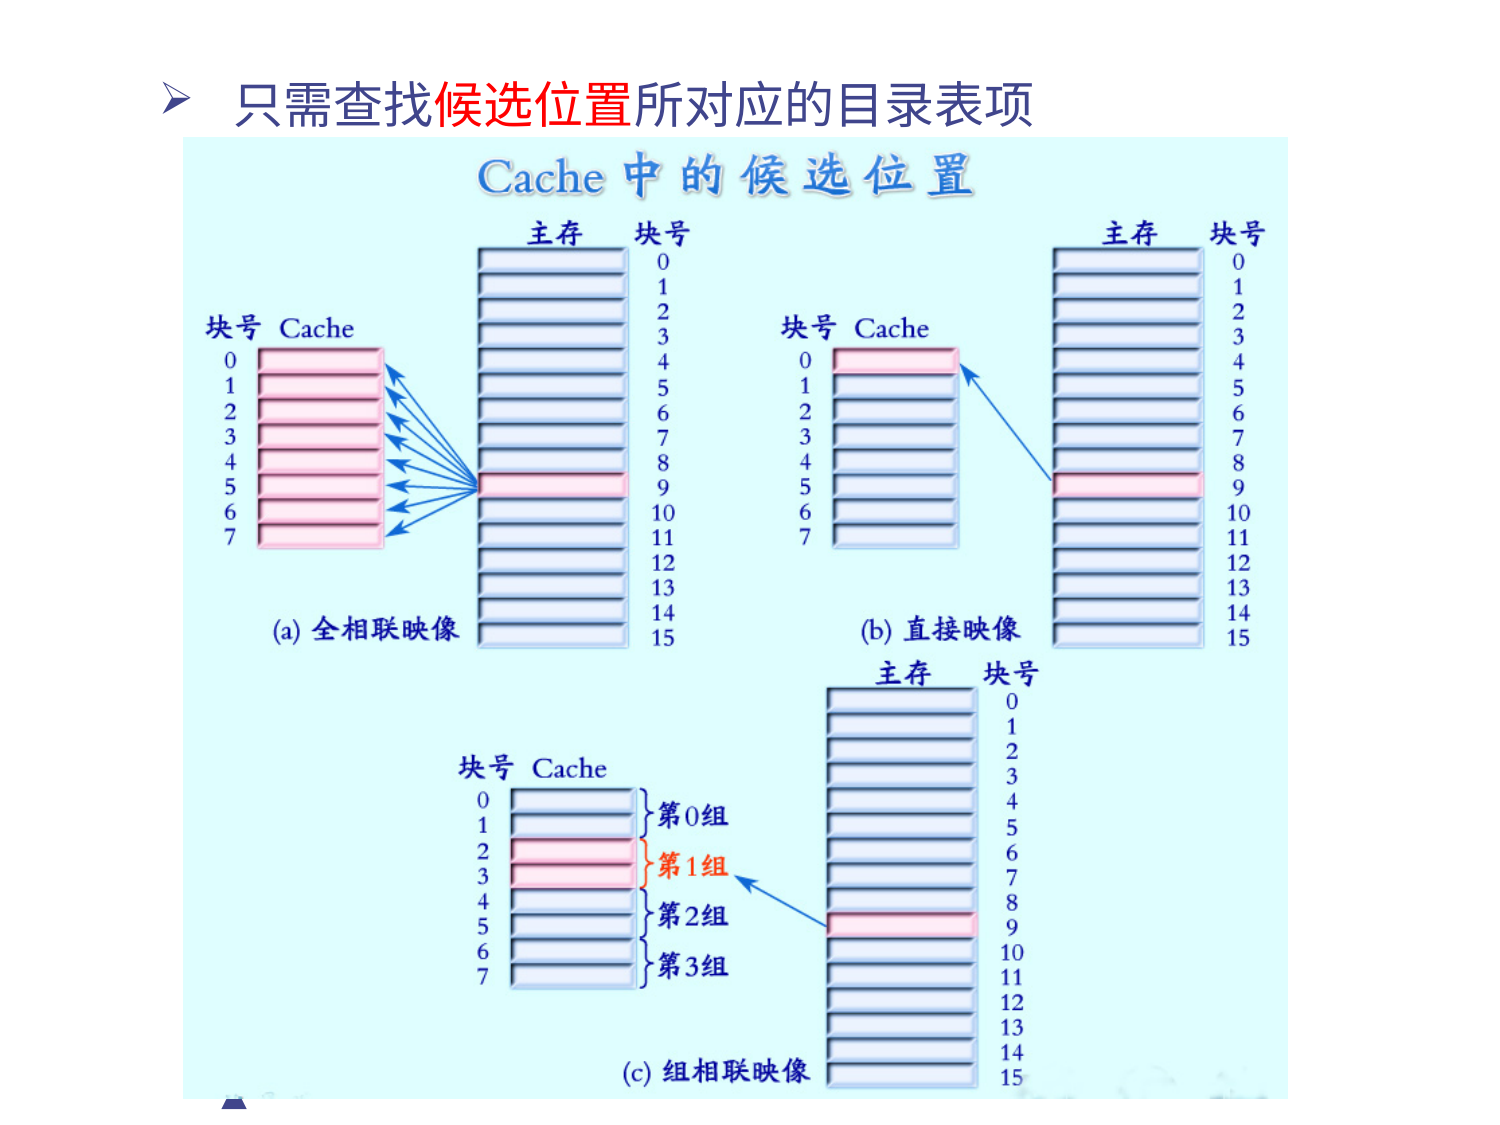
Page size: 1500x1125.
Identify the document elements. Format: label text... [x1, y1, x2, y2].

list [182, 136, 1288, 1100]
text_box 只需查找候选位置所对应的目录表项 [41, 54, 1317, 196]
